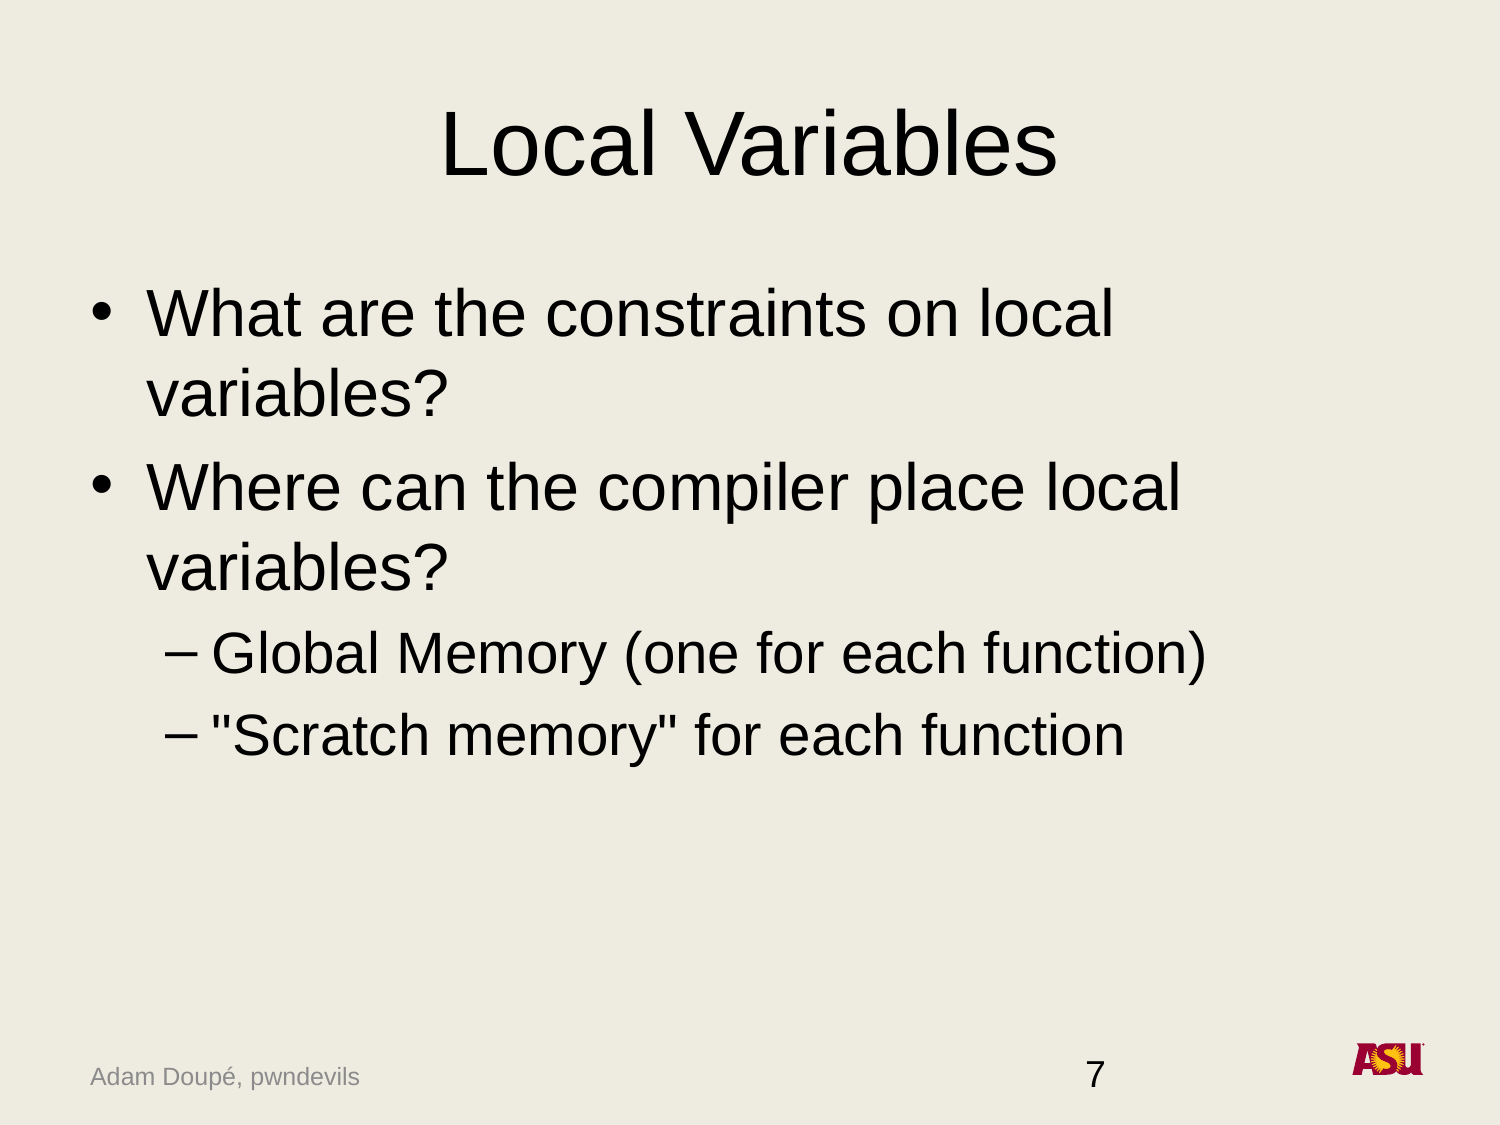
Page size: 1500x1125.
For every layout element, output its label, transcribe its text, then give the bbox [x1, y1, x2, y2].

list What are the constraints on local variables? Where can the compiler place local variables? Global Memory (one for each function) "Scratch memory" for each function [75, 262, 1425, 1005]
slide_number 7 [1070, 1042, 1421, 1103]
title Local Variables [75, 45, 1425, 233]
